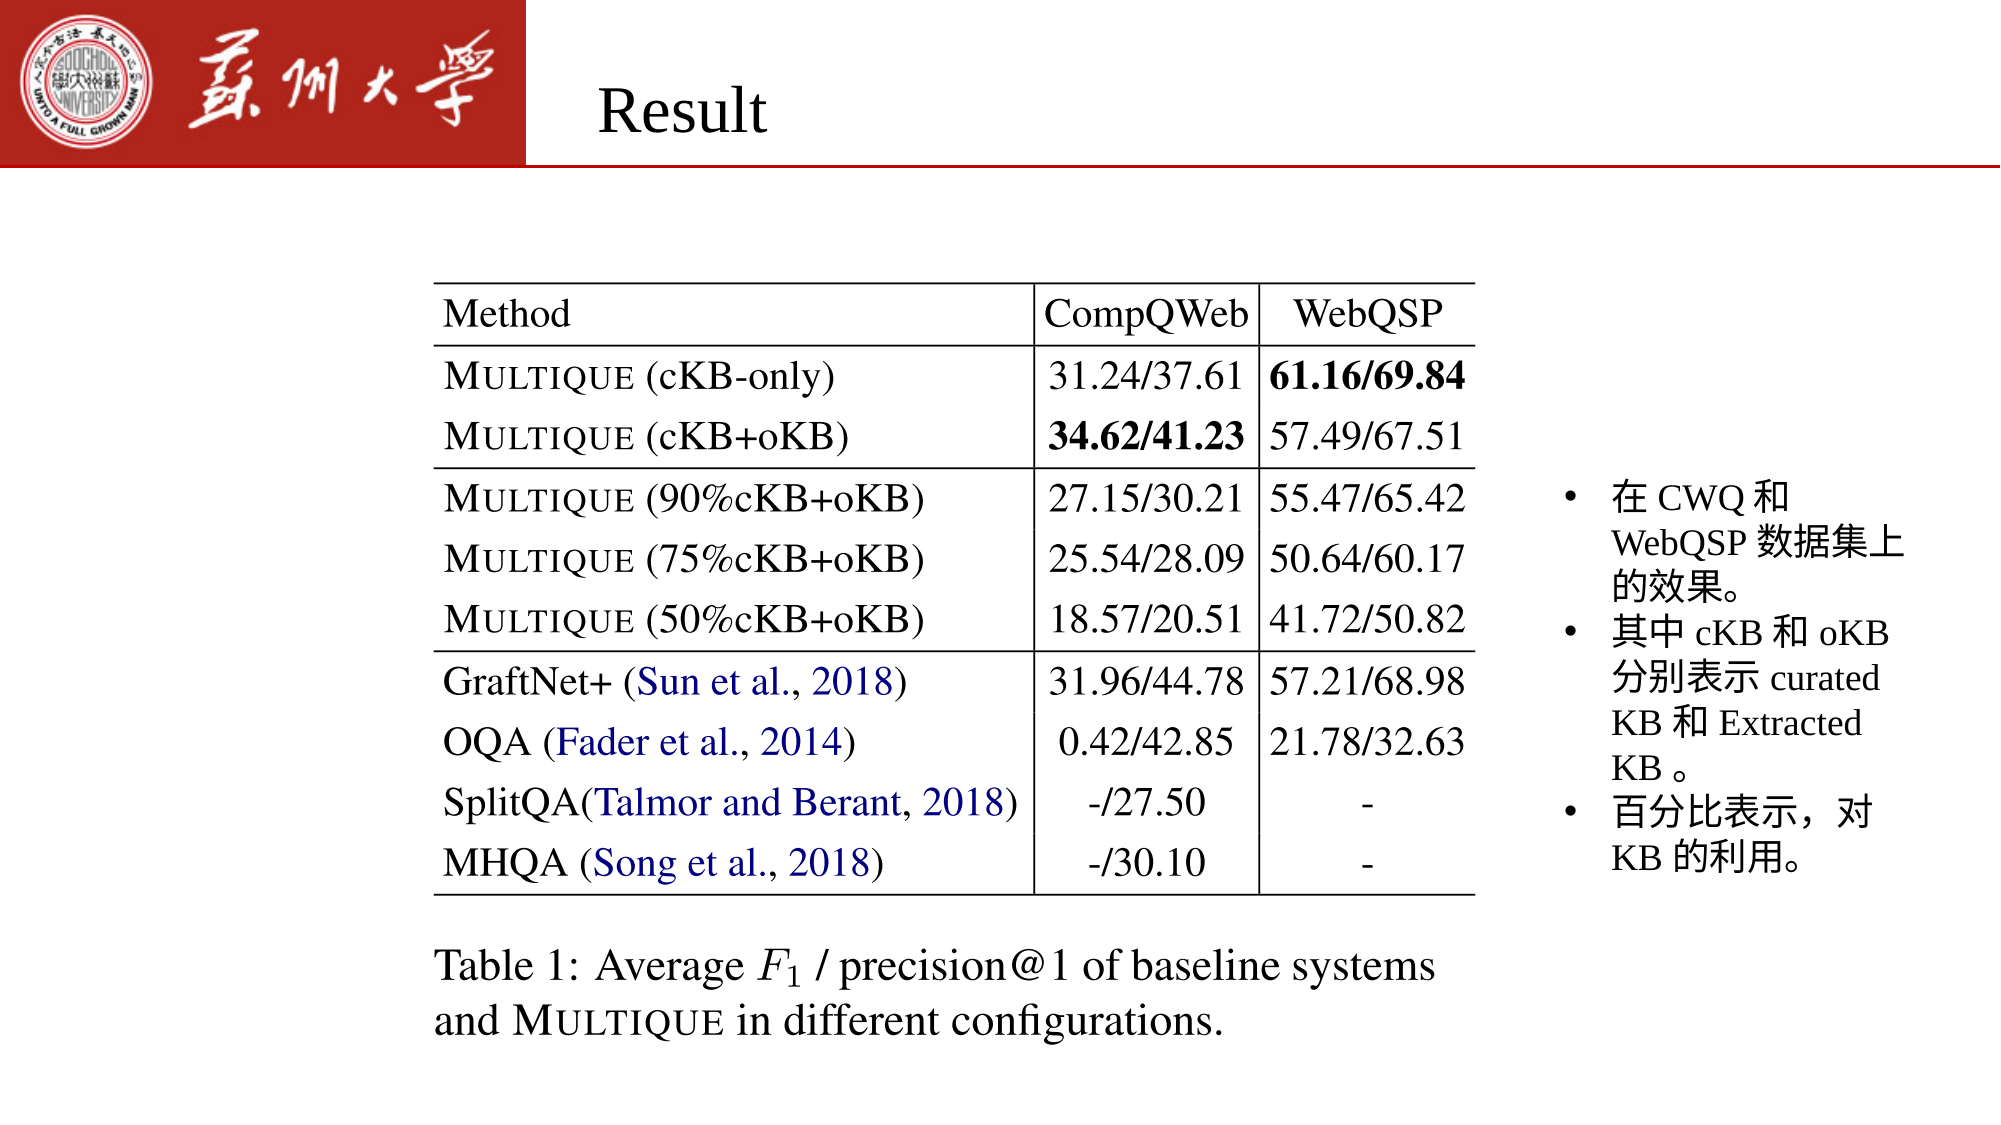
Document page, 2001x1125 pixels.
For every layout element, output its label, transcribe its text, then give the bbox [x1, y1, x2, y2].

text_box 在CWQ和WebQSP数据集上的效果。 其中cKB和oKB分别表示curated KB和Extracted KB。 百分比表示，对KB的利用。 [1549, 465, 1941, 931]
picture [0, 0, 526, 166]
text_box Result [582, 57, 783, 153]
picture [371, 250, 1487, 1060]
